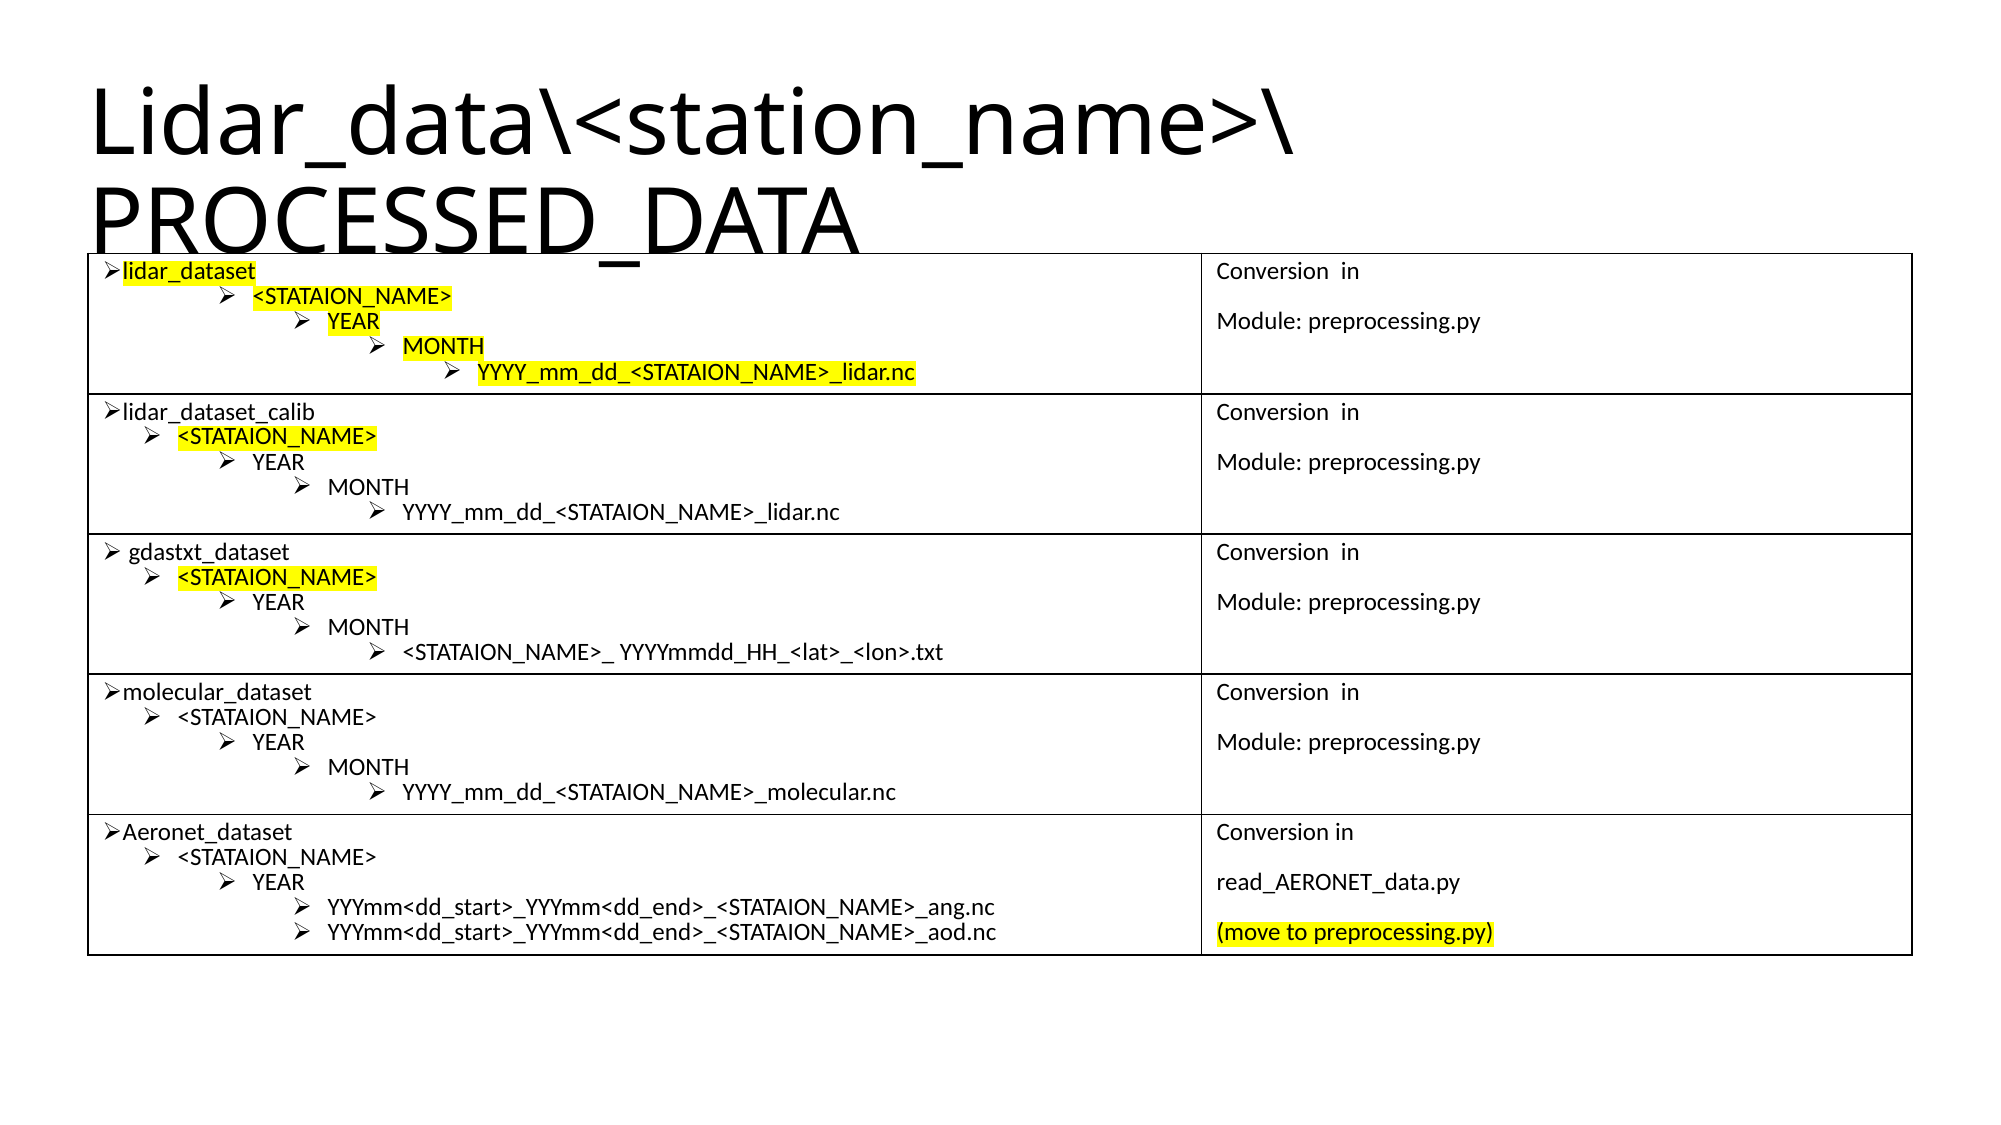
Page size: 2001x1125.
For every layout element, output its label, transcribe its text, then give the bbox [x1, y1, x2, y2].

table_cell Conversion in Module: preprocessing.py [1202, 675, 1911, 814]
table_cell Conversion in Module: preprocessing.py [1202, 395, 1911, 533]
table_cell Conversion in Module: preprocessing.py [1202, 535, 1911, 673]
table_cell molecular_dataset <STATAION_NAME> YEAR MONTH YYYY_mm_dd_<STATAION_NAME>_molecular.nc [89, 675, 1201, 814]
title Lidar_data\<station_name>\PROCESSED_DATA [73, 65, 1882, 283]
table_header Conversion in Module: preprocessing.py [1202, 254, 1911, 393]
table_cell gdastxt_dataset <STATAION_NAME> YEAR MONTH <STATAION_NAME>_ YYYYmmdd_HH_<lat>_<lon>.txt [89, 535, 1201, 673]
table_header lidar_dataset <STATAION_NAME> YEAR MONTH YYYY_mm_dd_<STATAION_NAME>_lidar.nc [89, 254, 1201, 393]
table_cell Aeronet_dataset <STATAION_NAME> YEAR YYYmm<dd_start>_YYYmm<dd_end>_<STATAION_NAME>_ang.nc YYYmm<dd_start>_YYYmm<dd_end>_<STATAION_NAME>_aod.nc [89, 815, 1201, 954]
table_cell Conversion in read_AERONET_data.py (move to preprocessing.py) [1202, 815, 1911, 954]
table_cell lidar_dataset_calib <STATAION_NAME> YEAR MONTH YYYY_mm_dd_<STATAION_NAME>_lidar.nc [89, 395, 1201, 533]
